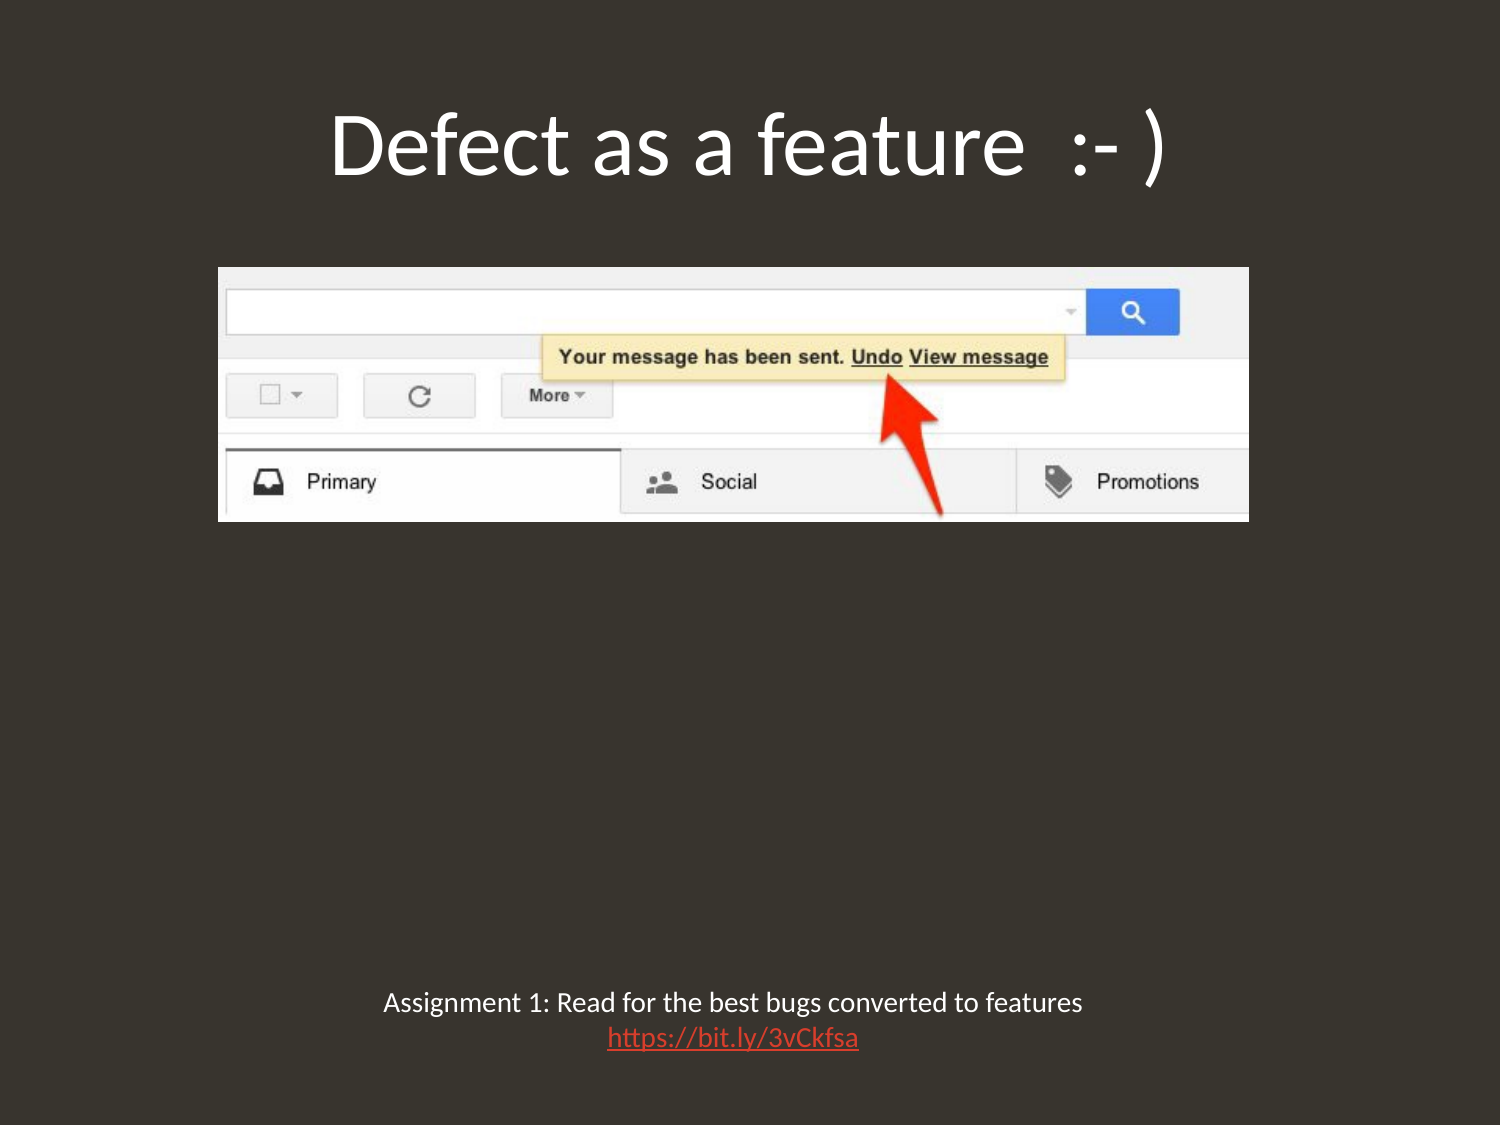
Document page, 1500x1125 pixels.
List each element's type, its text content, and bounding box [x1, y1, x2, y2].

picture [218, 266, 1249, 523]
text_box Assignment 1: Read for the best bugs converted to features https://bit.ly/3vCkfsa [142, 975, 1324, 1061]
title Defect as a feature :- ) [75, 45, 1425, 233]
